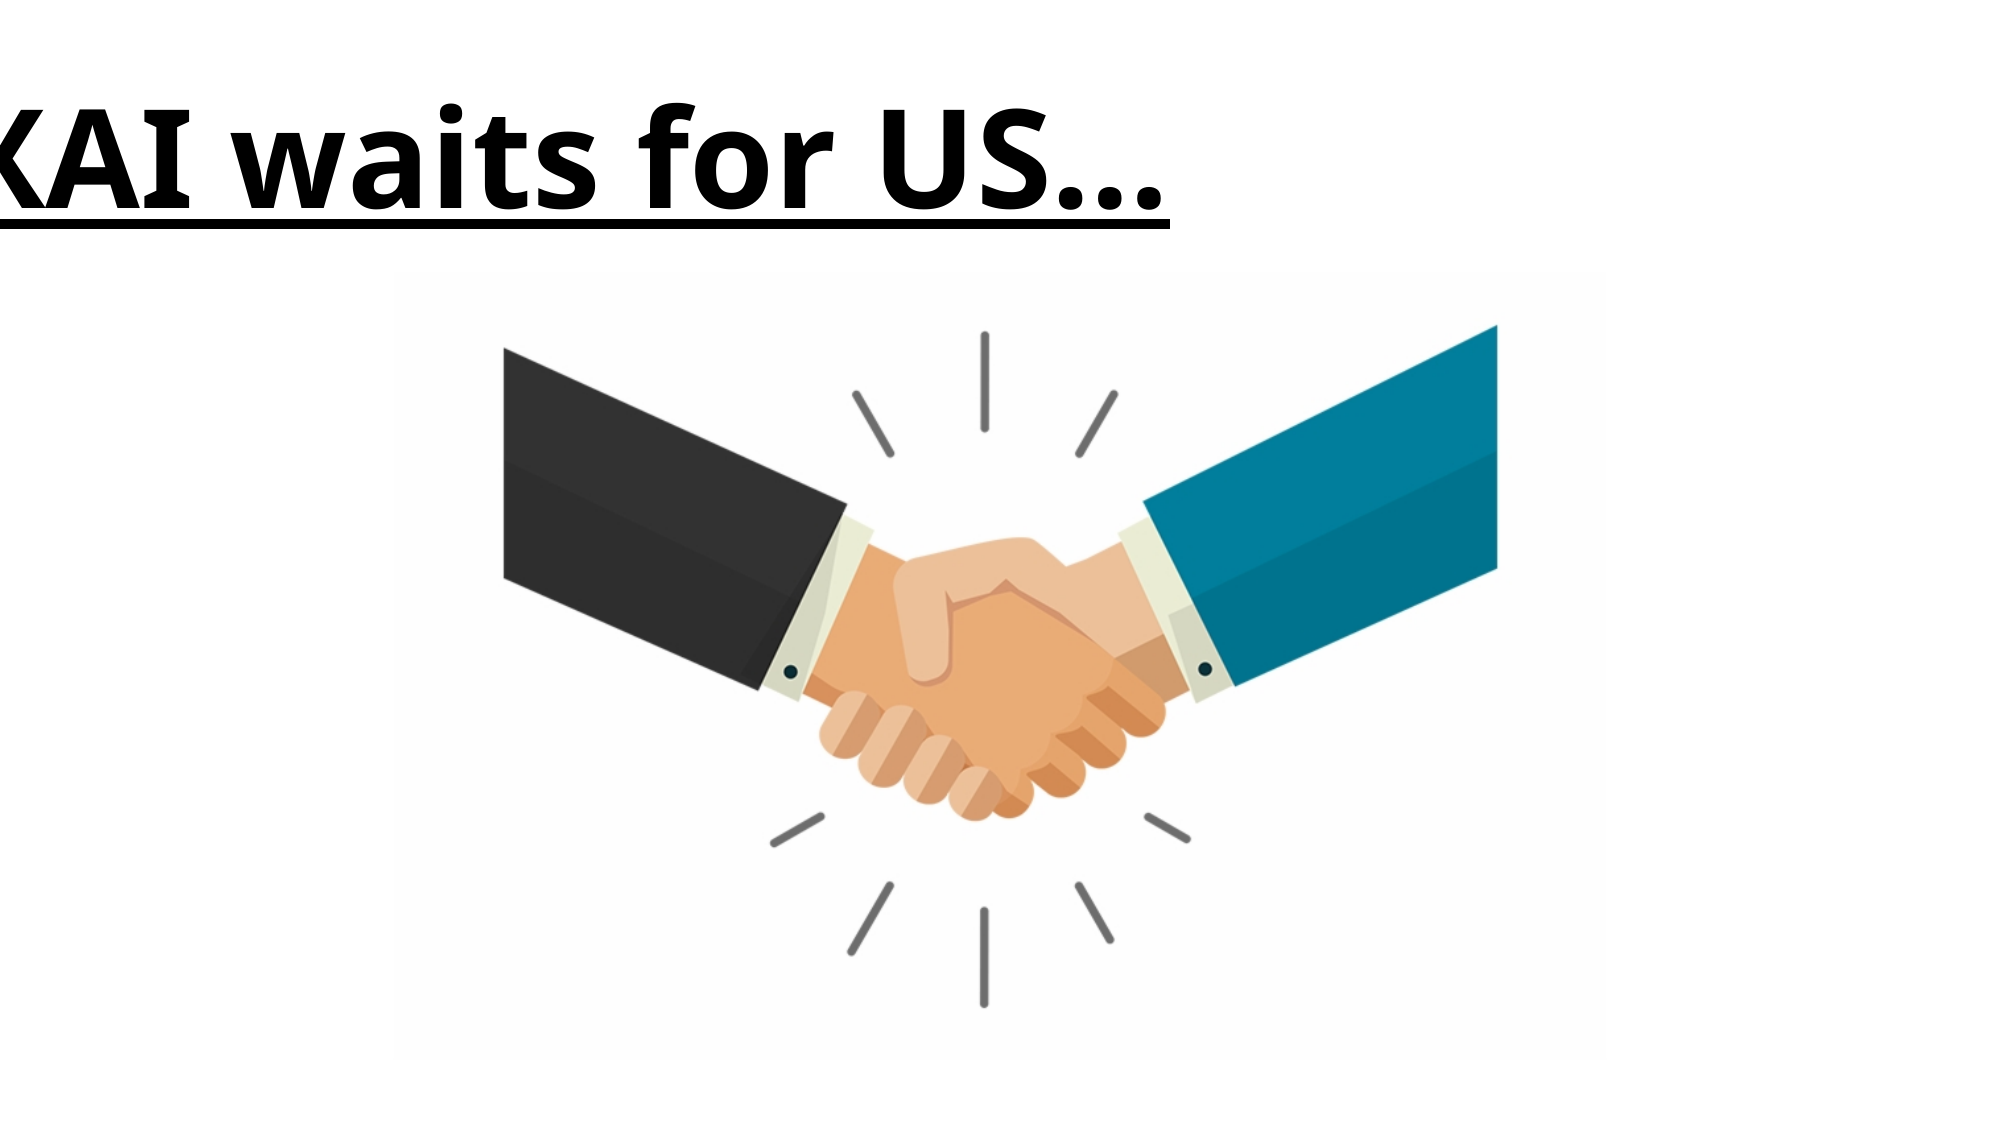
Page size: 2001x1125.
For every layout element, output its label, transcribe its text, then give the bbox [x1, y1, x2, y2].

text_box XAI waits for US… [0, 64, 1186, 244]
picture [393, 271, 1607, 1061]
